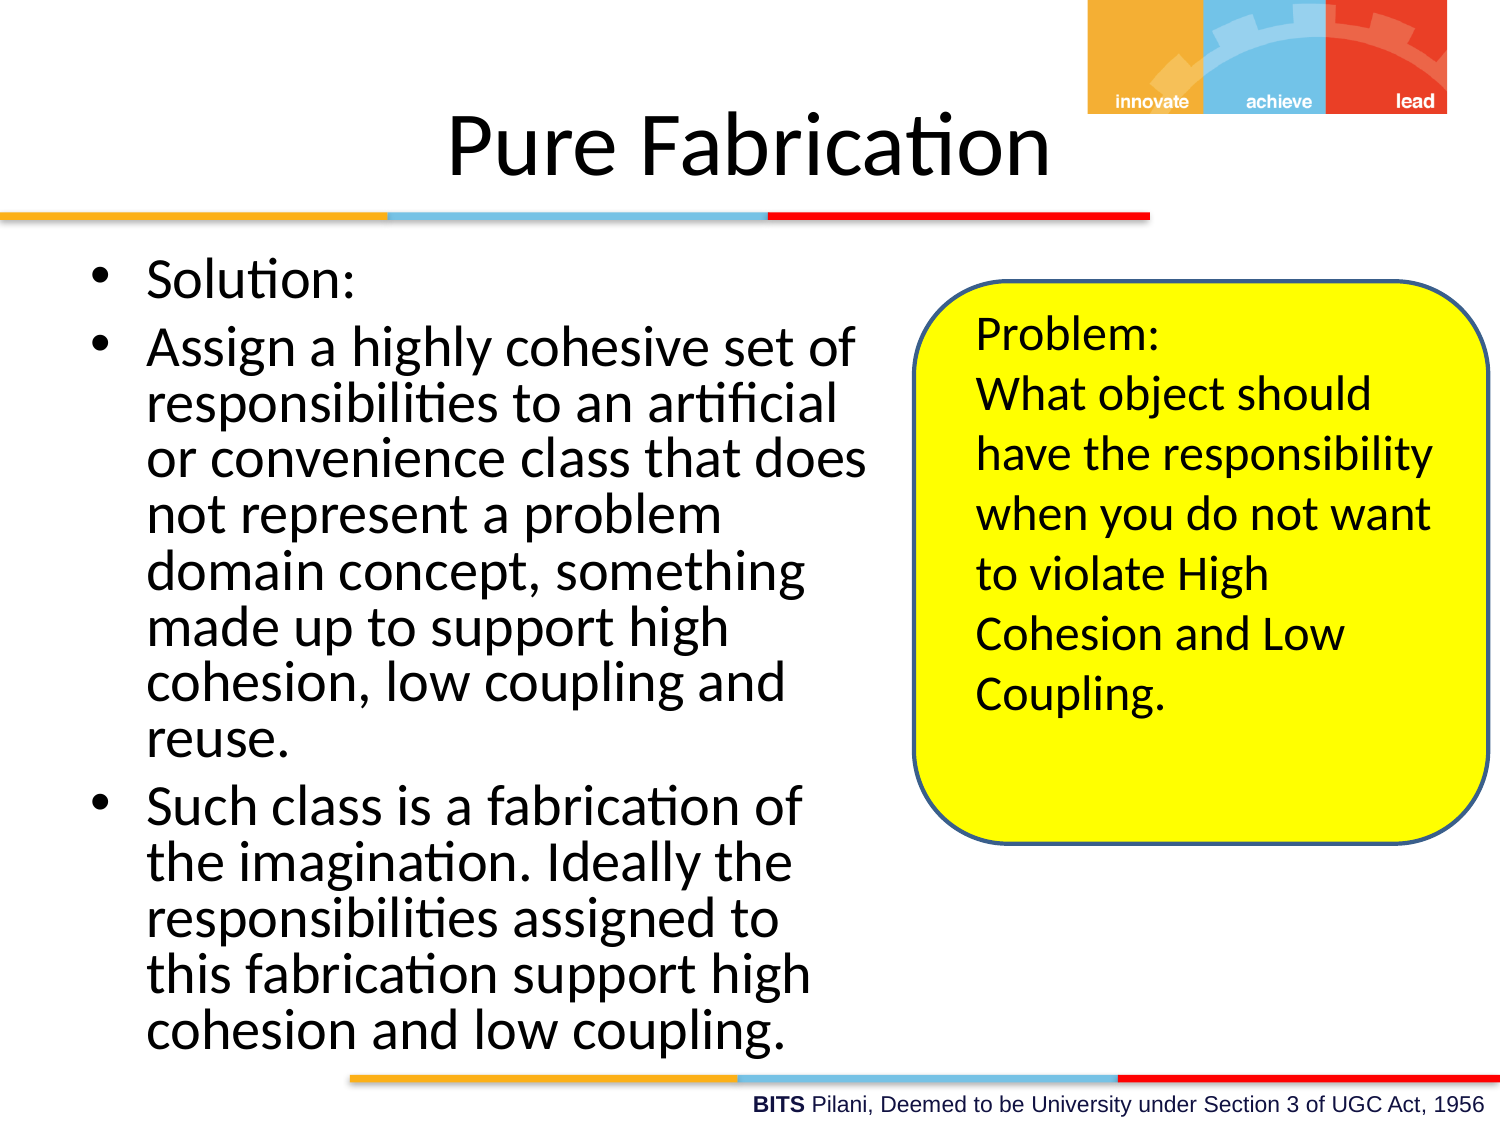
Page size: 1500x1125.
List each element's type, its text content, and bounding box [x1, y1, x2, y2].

list Solution: Assign a highly cohesive set of responsibilities to an artificial or convenience class that does not represent a problem domain concept, something made up to support high cohesion, low coupling and reuse. Such class is a fabrication of the imagination. Ideally the responsibilities assigned to this fabrication support high cohesion and low coupling. [75, 246, 891, 1062]
picture [1087, 0, 1448, 114]
title Pure Fabrication [75, 45, 1425, 233]
text_box [911, 279, 1491, 846]
text_box Problem: What object should have the responsibility when you do not want to violate High Cohesion and Low Coupling. [960, 292, 1453, 788]
